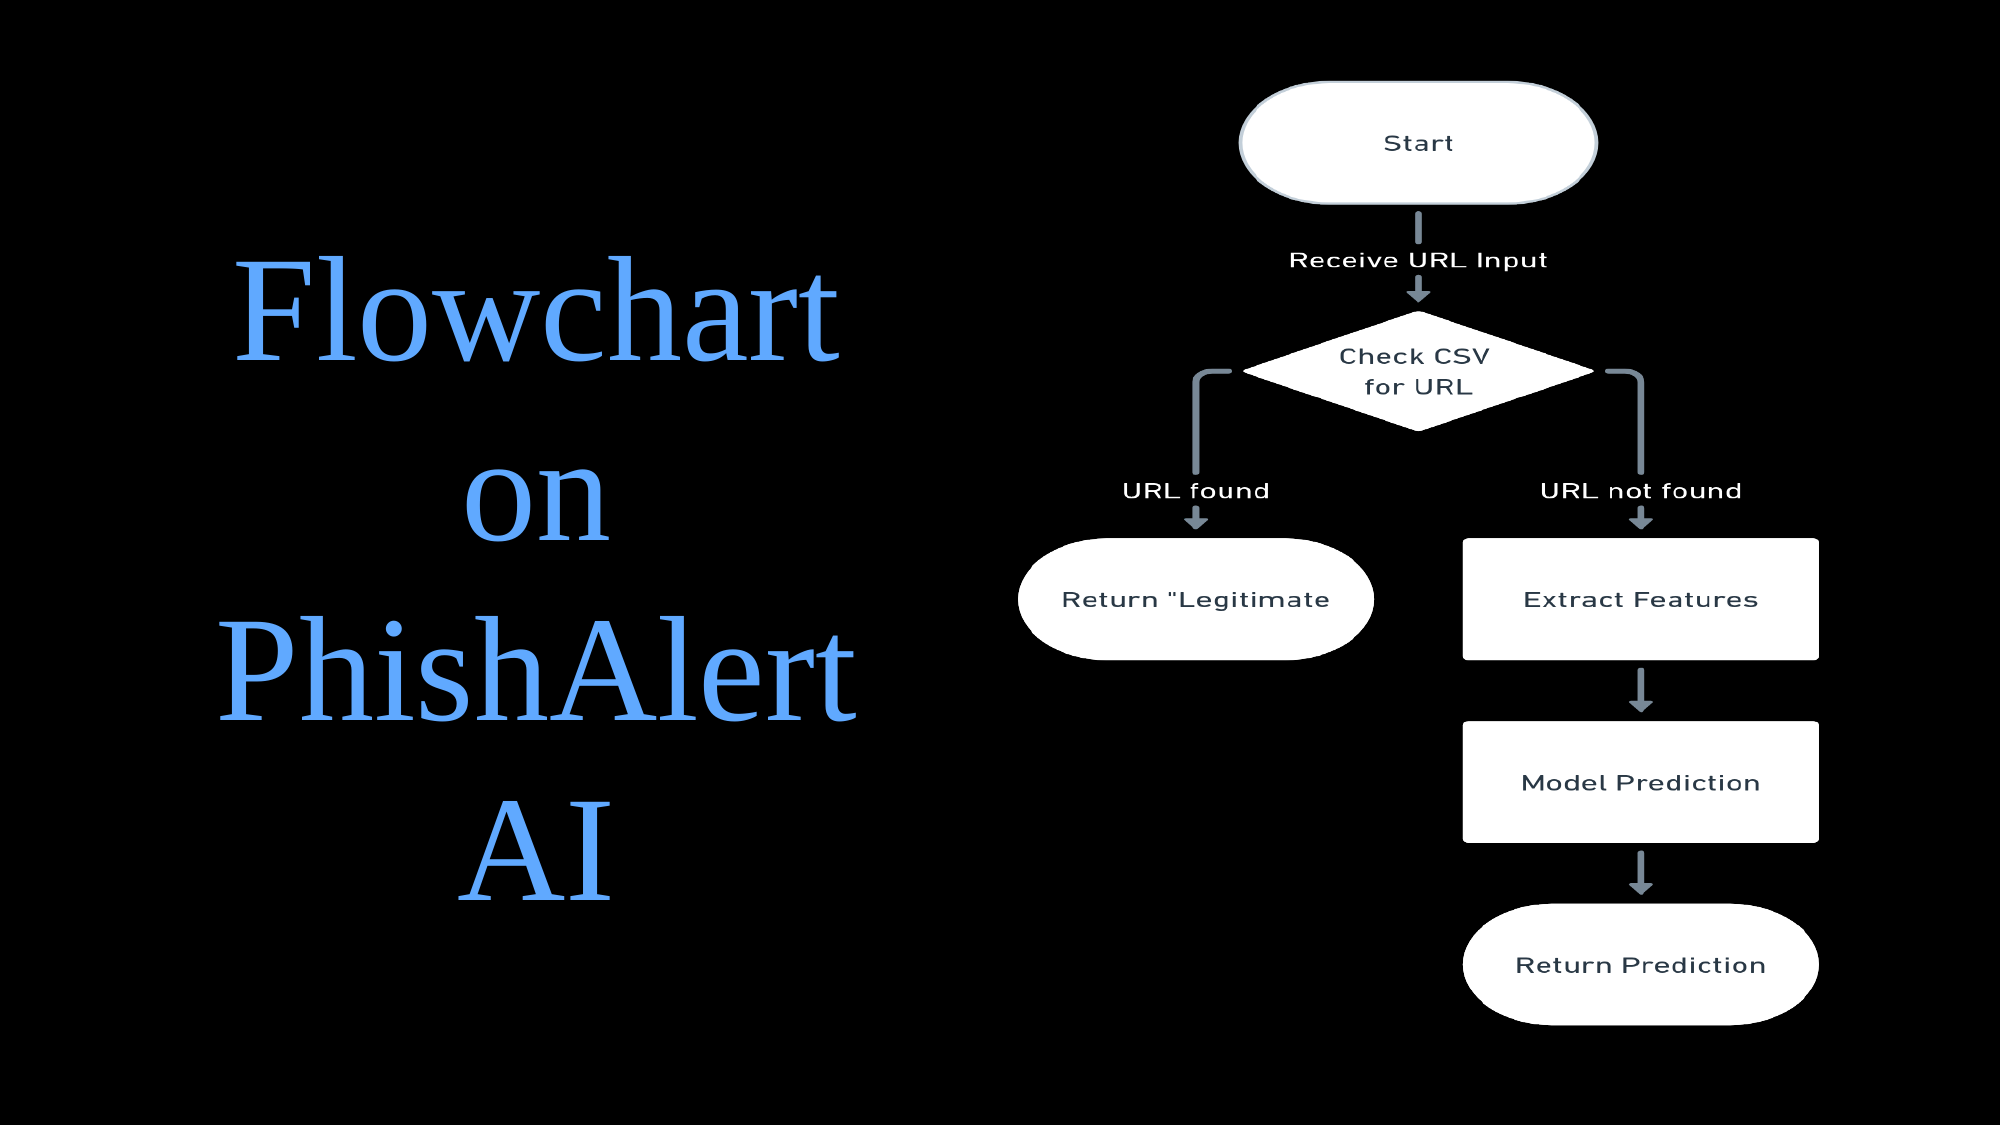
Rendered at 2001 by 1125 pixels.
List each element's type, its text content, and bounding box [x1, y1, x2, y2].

picture [999, 69, 1837, 1056]
text_box Flowchart on PhishAlert AI [141, 203, 932, 939]
